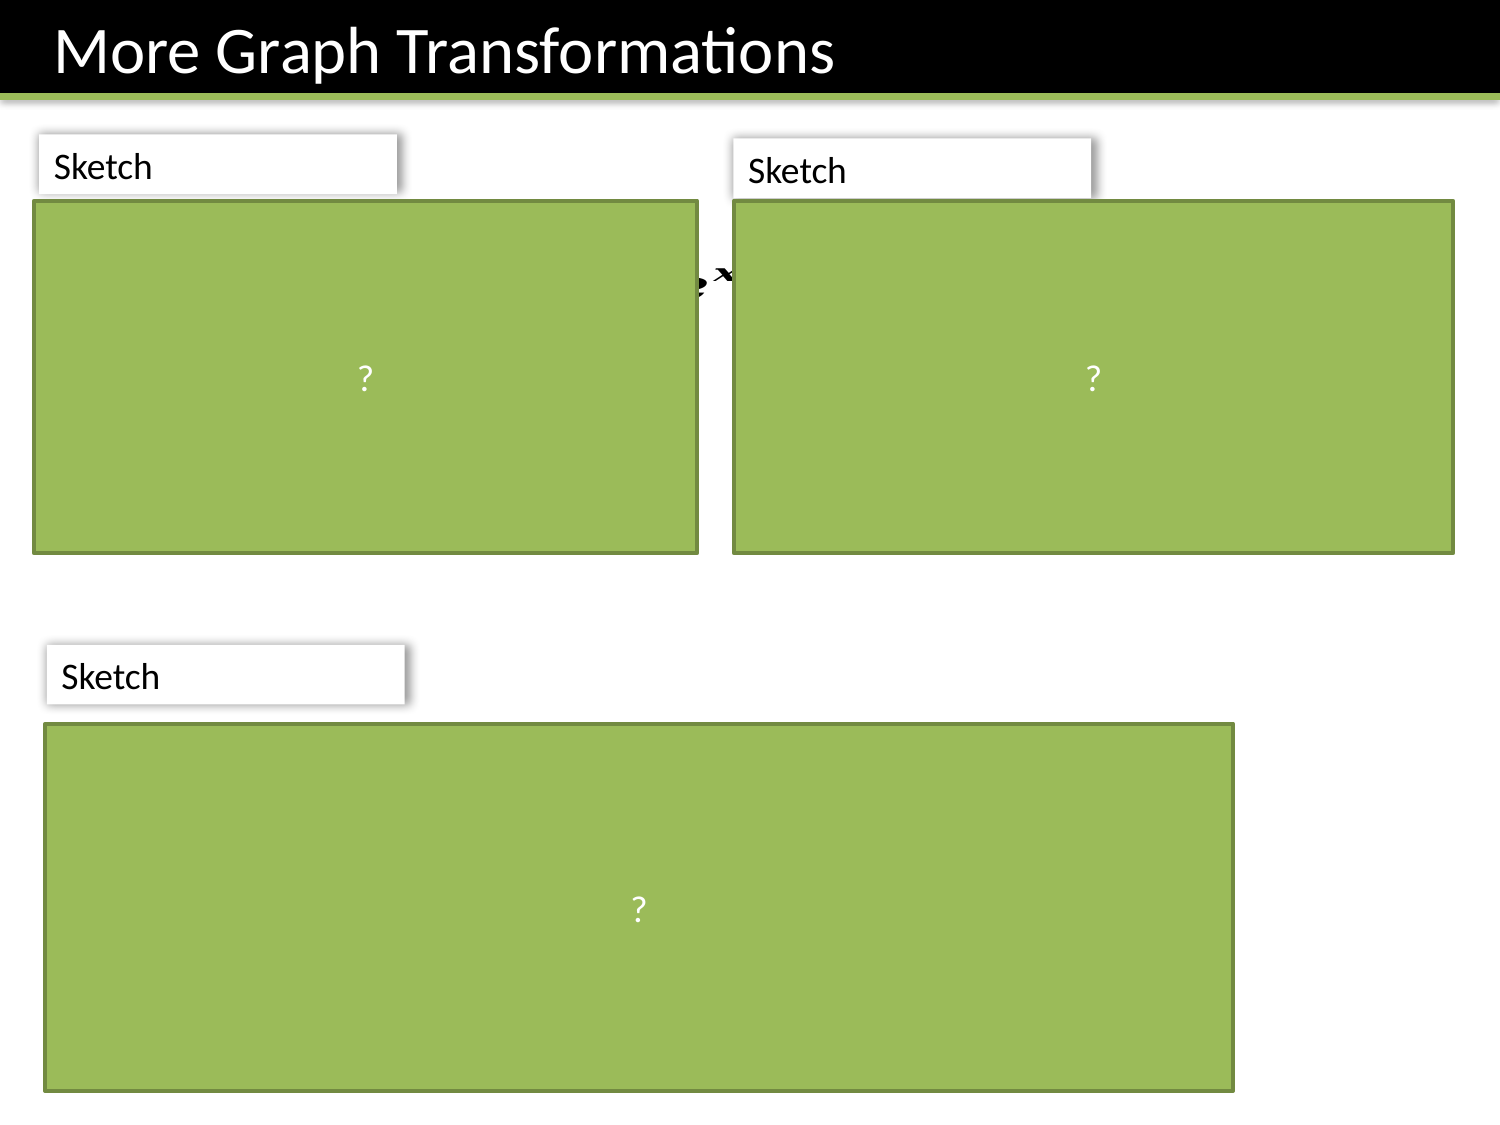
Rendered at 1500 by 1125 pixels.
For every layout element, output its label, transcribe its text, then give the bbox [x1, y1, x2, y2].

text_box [0, 0, 1500, 99]
text_box ? [43, 722, 1235, 1093]
text_box ? [732, 199, 1455, 555]
text_box ? [32, 199, 699, 555]
